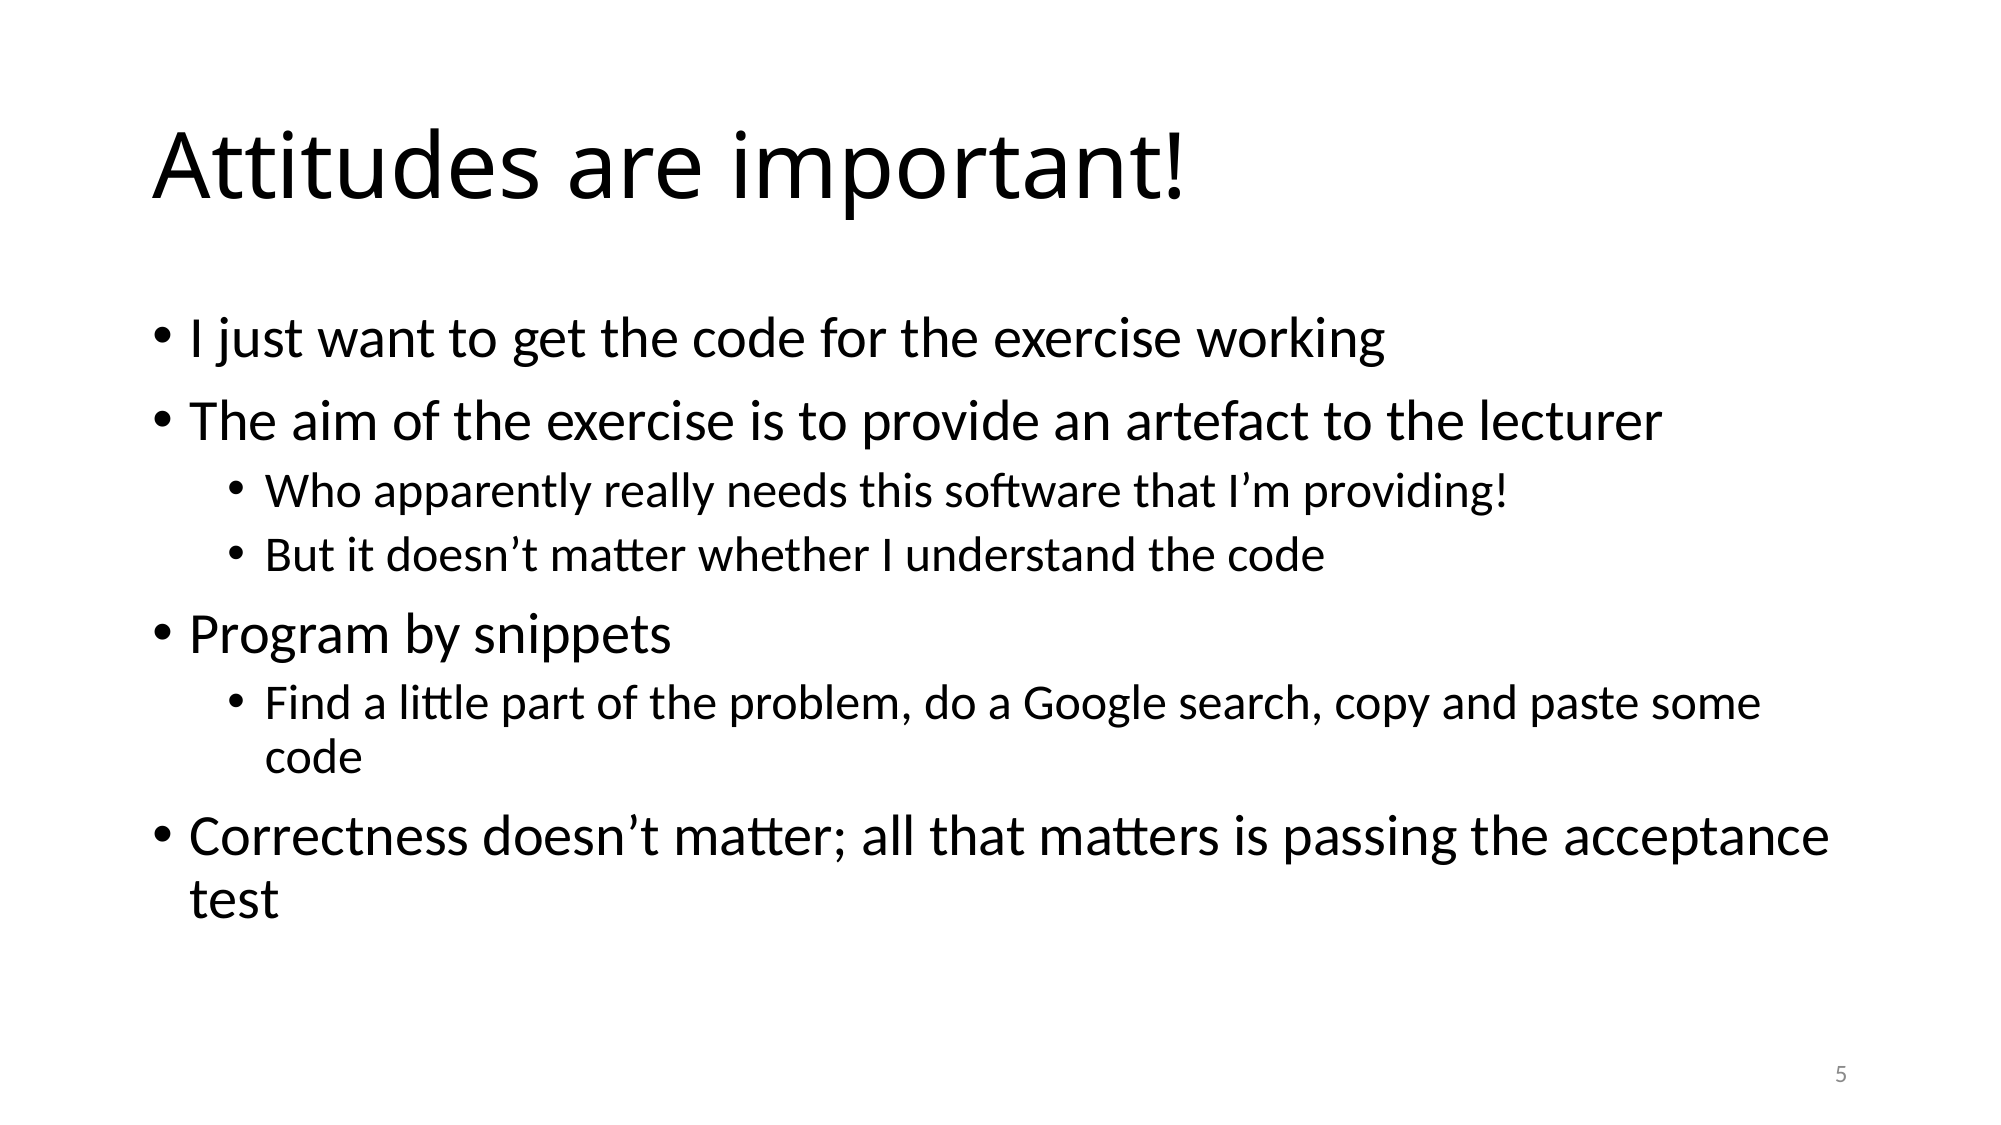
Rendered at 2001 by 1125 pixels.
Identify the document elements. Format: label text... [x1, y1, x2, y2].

list I just want to get the code for the exercise working The aim of the exercise is to provide an artefact to the lecturer Who apparently really needs this software that I’m providing! But it doesn’t matter whether I understand the code Program by snippets Find a little part of the problem, do a Google search, copy and paste some code Correctness doesn’t matter; all that matters is passing the acceptance test [137, 299, 1863, 1014]
slide_number 5 [1412, 1042, 1863, 1103]
title Attitudes are important! [137, 59, 1863, 278]
